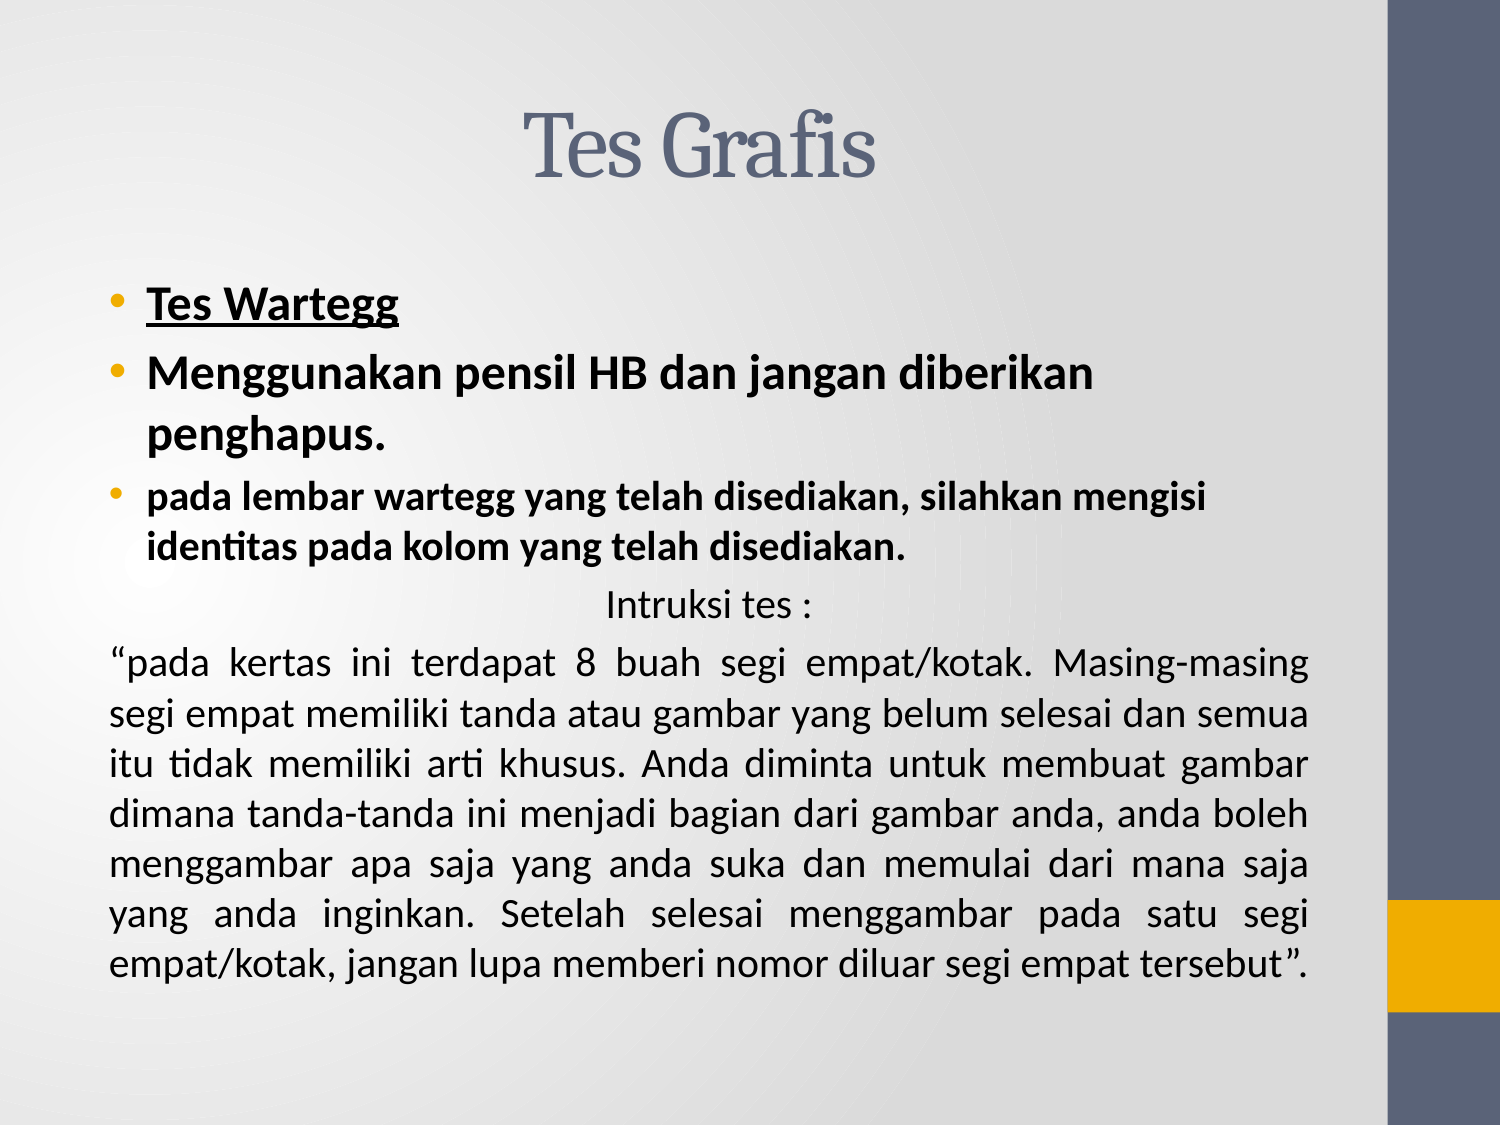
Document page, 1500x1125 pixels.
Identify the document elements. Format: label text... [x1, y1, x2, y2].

list Tes Wartegg Menggunakan pensil HB dan jangan diberikan penghapus. pada lembar wartegg yang telah disediakan, silahkan mengisi identitas pada kolom yang telah disediakan. Intruksi tes : “pada kertas ini terdapat 8 buah segi empat/kotak. Masing-masing segi empat memiliki tanda atau gambar yang belum selesai dan semua itu tidak memiliki arti khusus. Anda diminta untuk membuat gambar dimana tanda-tanda ini menjadi bagian dari gambar anda, anda boleh menggambar apa saja yang anda suka dan memulai dari mana saja yang anda inginkan. Setelah selesai menggambar pada satu segi empat/kotak, jangan lupa memberi nomor diluar segi empat tersebut”. [75, 262, 1325, 1050]
title Tes Grafis [75, 45, 1325, 233]
